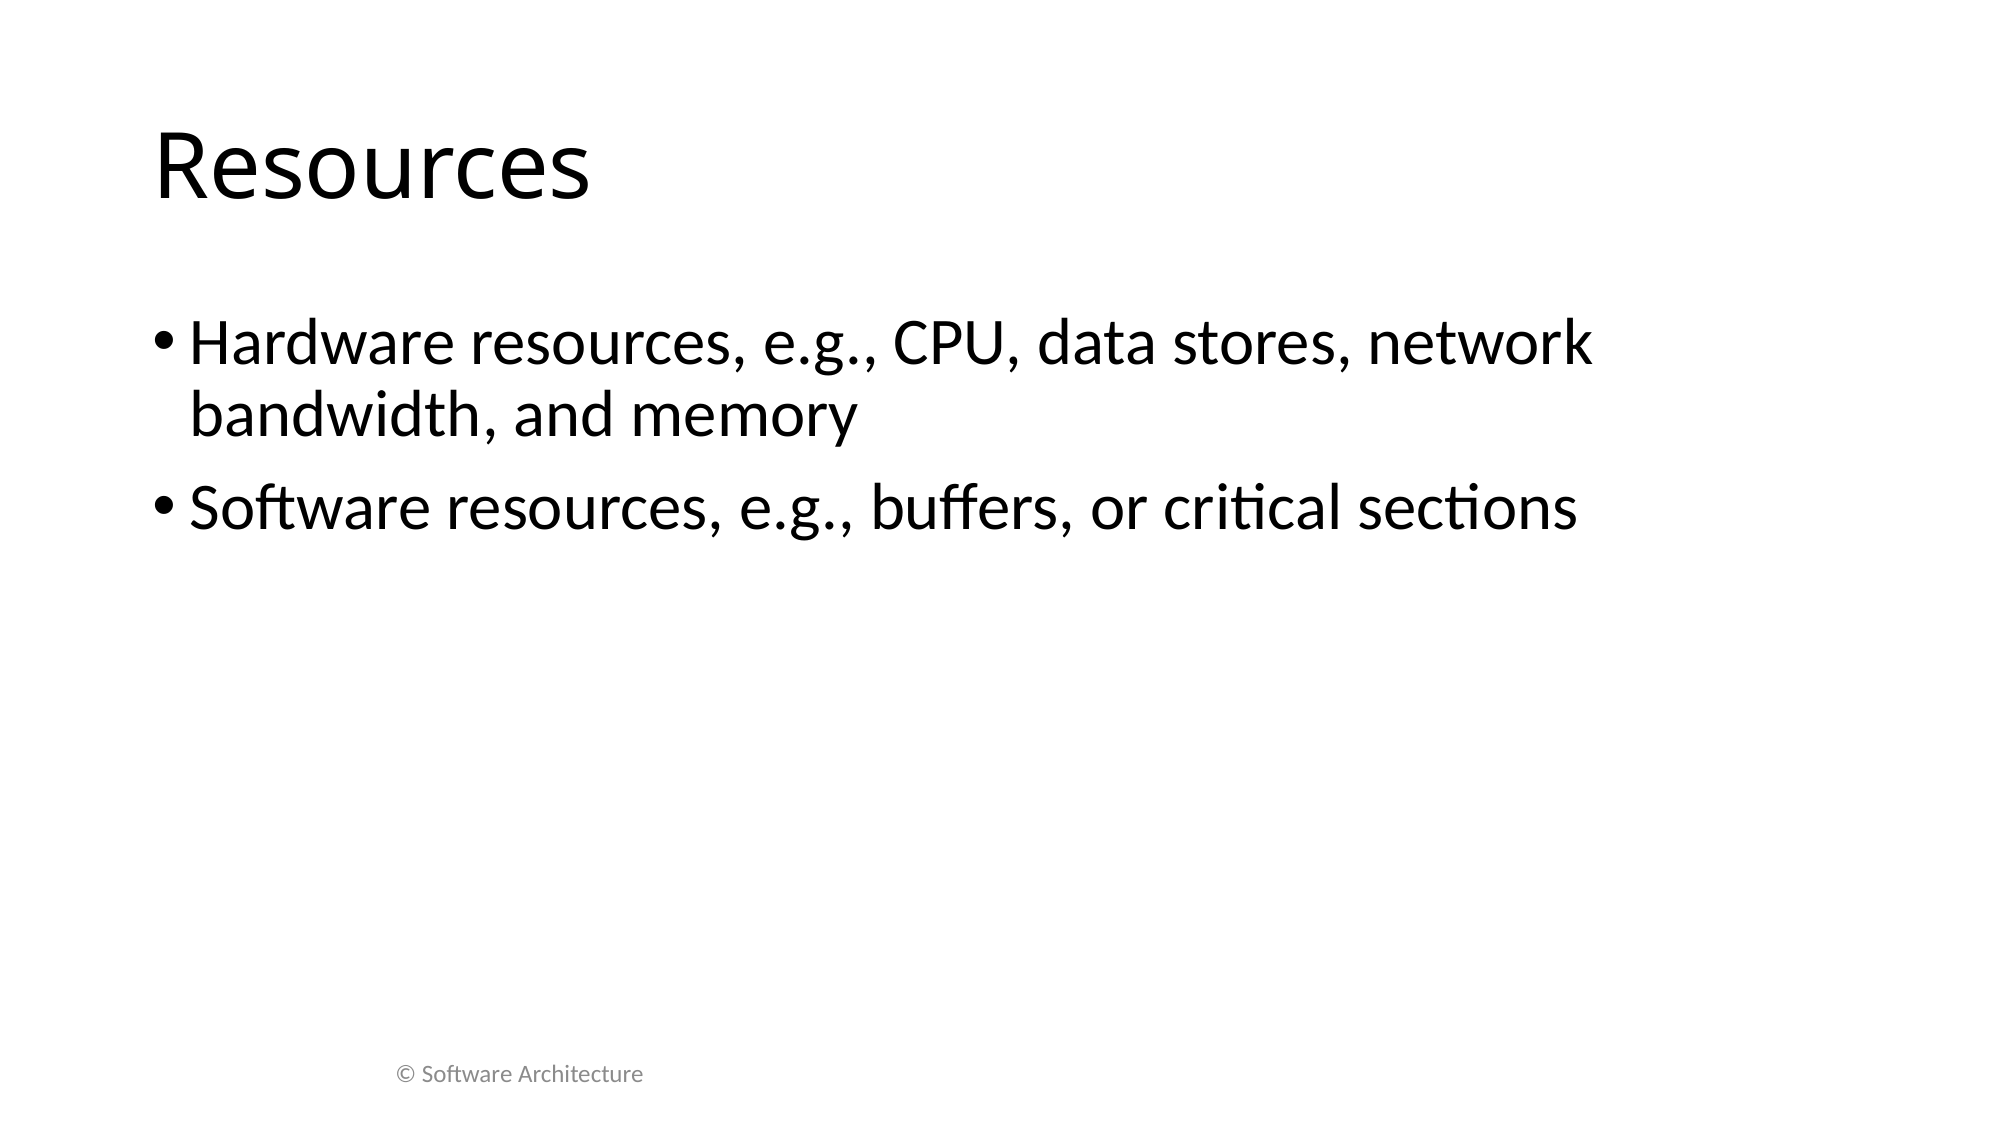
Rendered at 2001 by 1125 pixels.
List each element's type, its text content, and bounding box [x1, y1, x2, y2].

list Hardware resources, e.g., CPU, data stores, network bandwidth, and memory Software resources, e.g., buffers, or critical sections [137, 299, 1863, 1014]
title Resources [137, 59, 1863, 278]
footer © Software Architecture [0, 1042, 1040, 1103]
